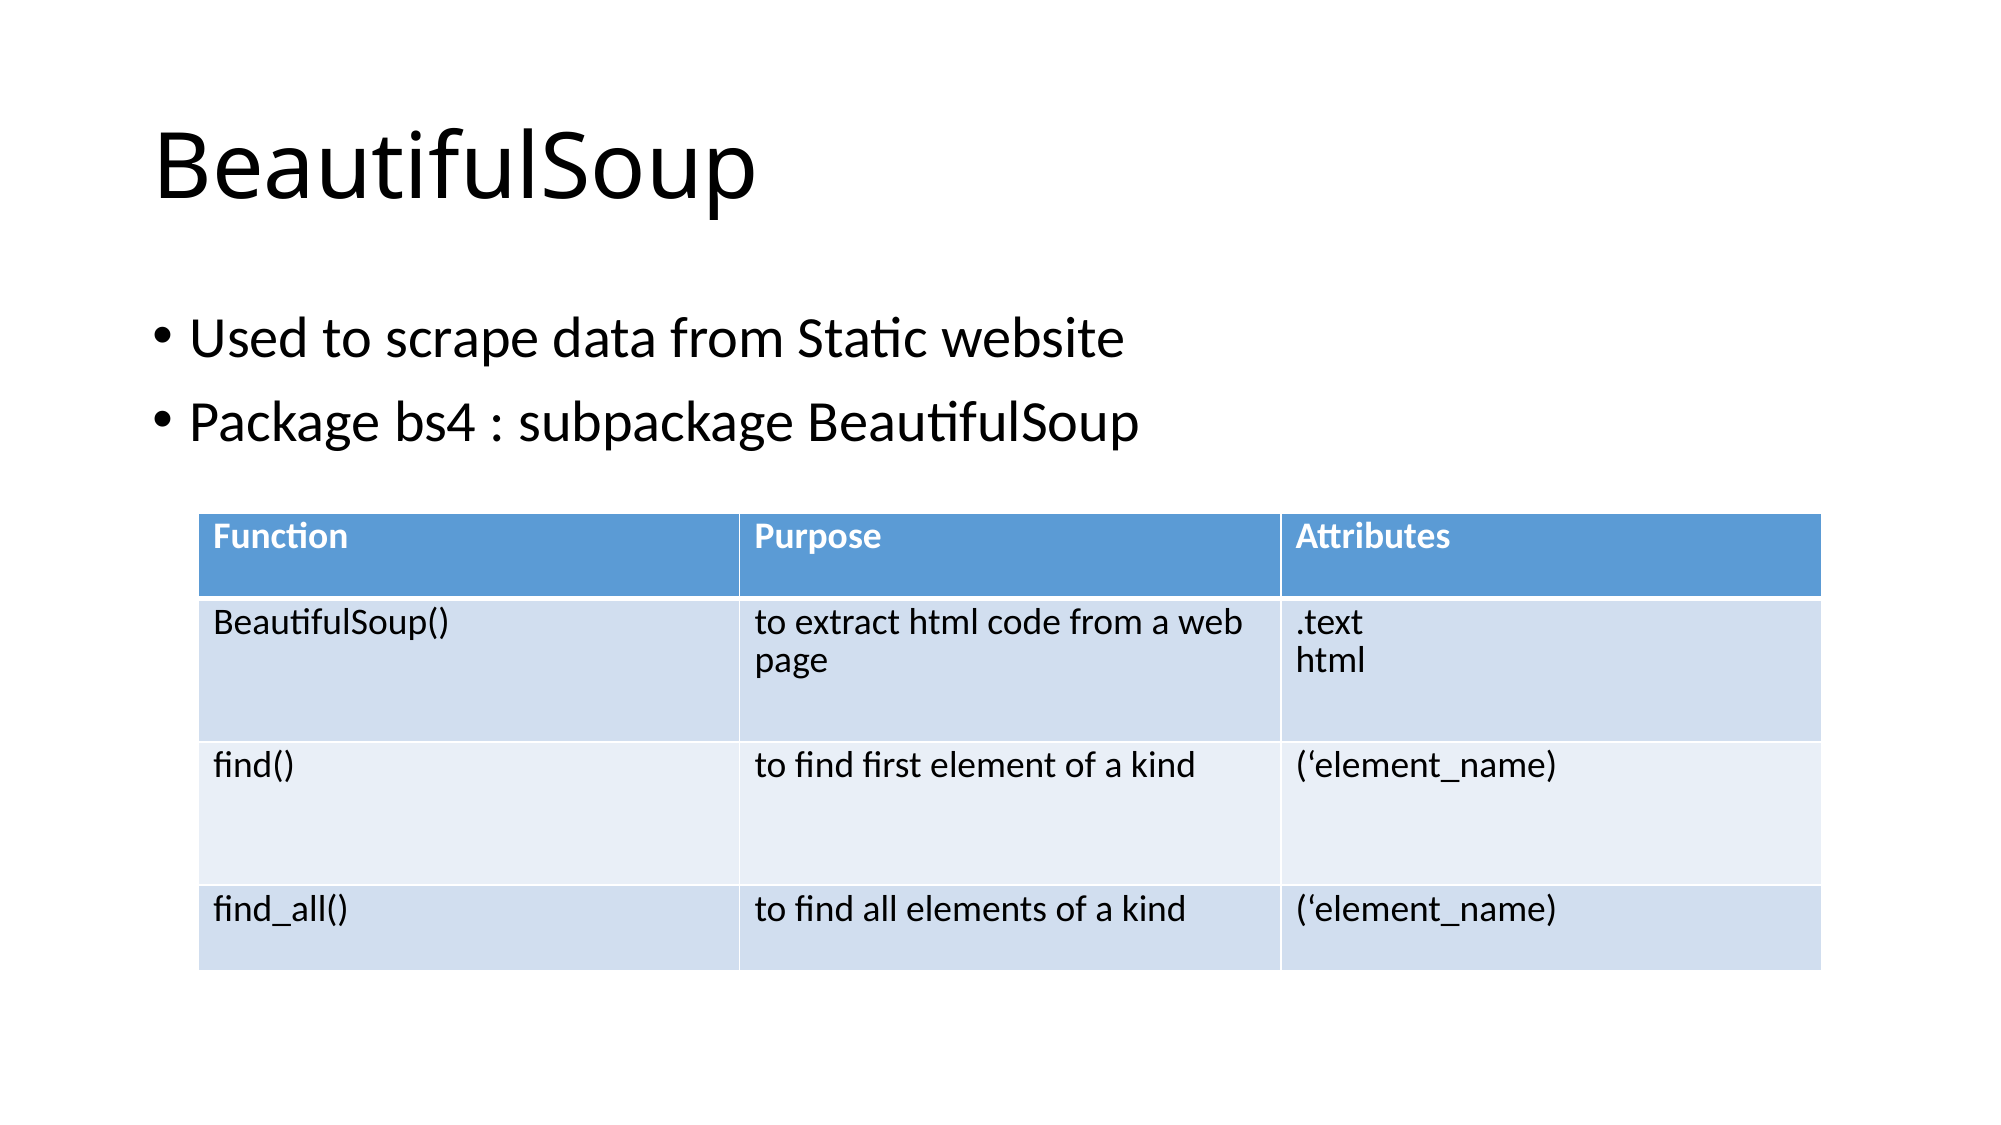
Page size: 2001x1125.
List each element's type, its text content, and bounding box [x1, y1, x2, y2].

table_cell find() [199, 743, 739, 884]
list Used to scrape data from Static website Package bs4 : subpackage BeautifulSoup [137, 299, 1863, 1014]
title BeautifulSoup [137, 59, 1863, 278]
table_header Purpose [740, 514, 1280, 596]
table_cell (‘element_name) [1282, 886, 1821, 970]
table_cell (‘element_name) [1282, 743, 1821, 884]
table_cell to find first element of a kind [740, 743, 1280, 884]
table_header Attributes [1282, 514, 1821, 596]
table_cell find_all() [199, 886, 739, 970]
table_cell to extract html code from a web page [740, 601, 1280, 741]
table_cell BeautifulSoup() [199, 601, 739, 741]
table_header Function [199, 514, 739, 596]
table_cell .text html [1282, 601, 1821, 741]
table_cell to find all elements of a kind [740, 886, 1280, 970]
